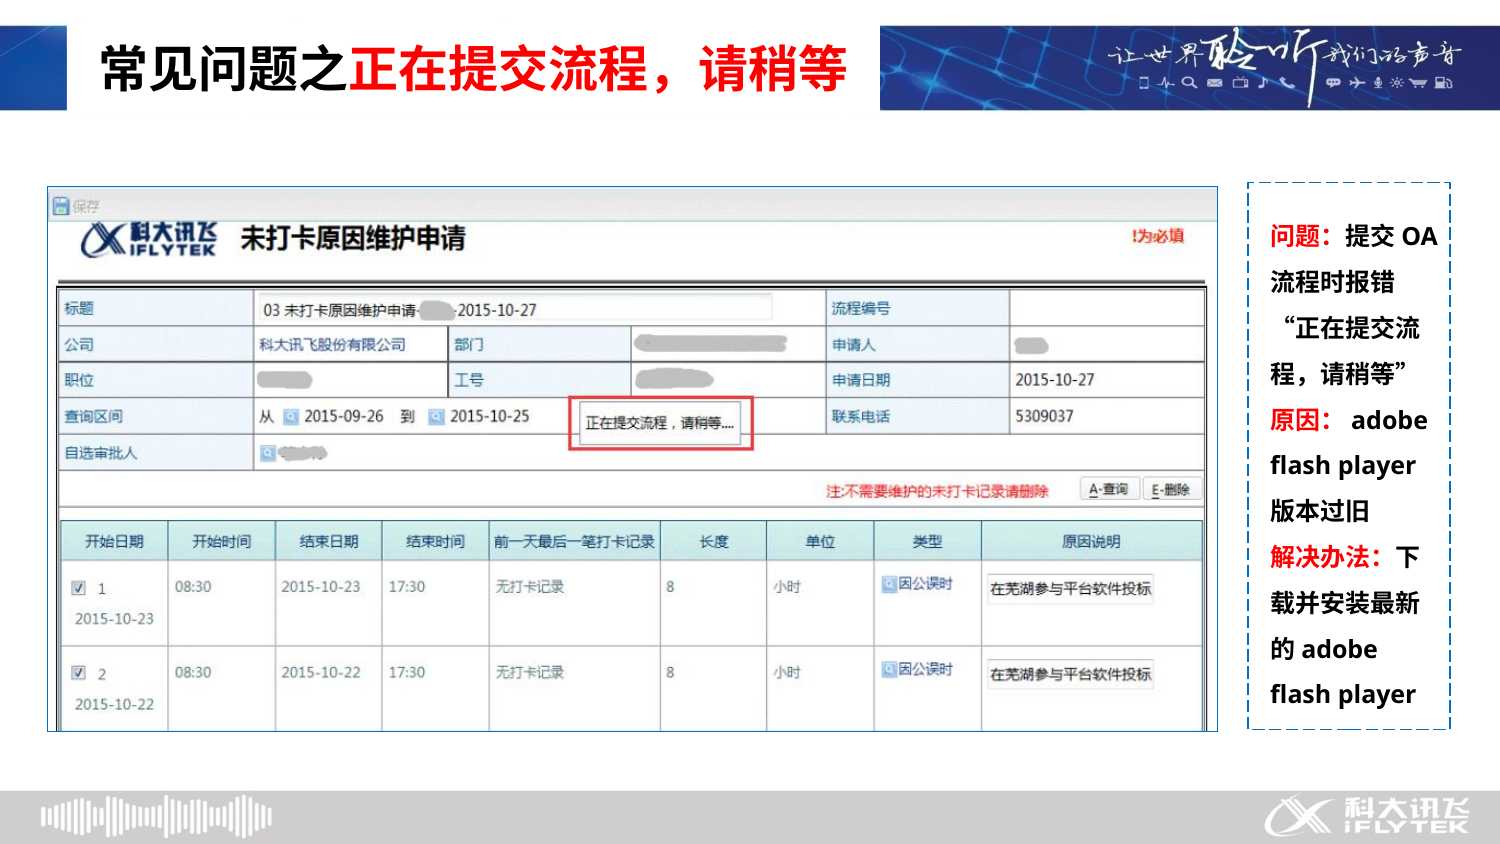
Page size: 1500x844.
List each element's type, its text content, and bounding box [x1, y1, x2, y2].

text_box 问题：提交OA流程时报错“正在提交流程，请稍等”原因：adobe flash player版本过旧 解决办法：下载并安装最新的adobe flash player [1450, 197, 1454, 717]
picture [0, 0, 1500, 844]
text_box [1246, 180, 1452, 732]
title 常见问题之正在提交流程，请稍等 [66, 19, 880, 115]
